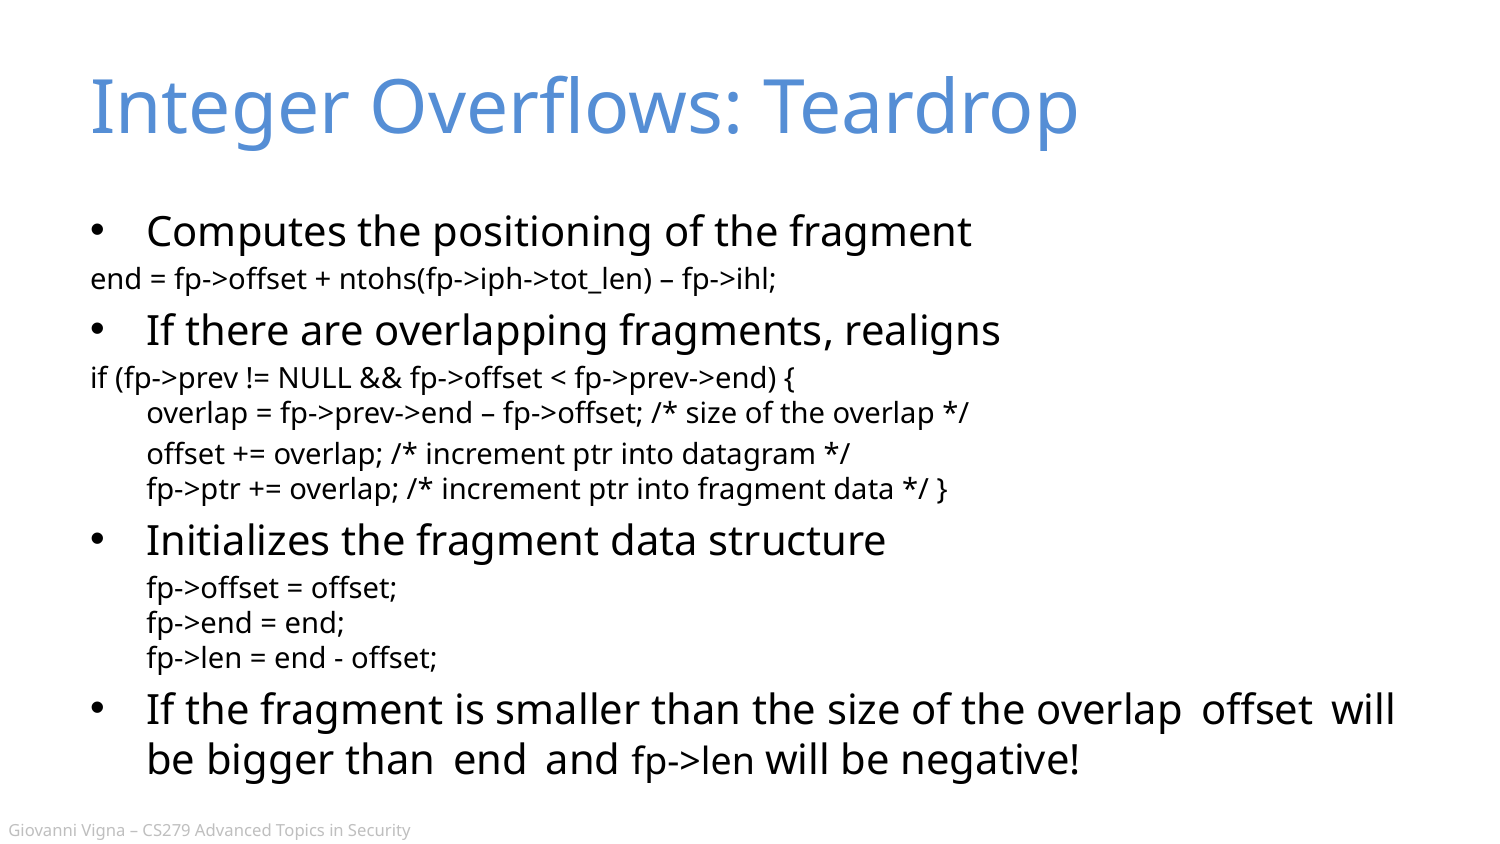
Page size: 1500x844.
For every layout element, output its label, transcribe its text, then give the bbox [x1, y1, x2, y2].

list Computes the positioning of the fragment end = fp->offset + ntohs(fp->iph->tot_len) – fp->ihl; If there are overlapping fragments, realigns if (fp->prev != NULL && fp->offset < fp->prev->end) { overlap = fp->prev->end – fp->offset; /* size of the overlap */ offset += overlap; /* increment ptr into datagram */ fp->ptr += overlap; /* increment ptr into fragment data */ } Initializes the fragment data structure fp->offset = offset; fp->end = end; fp->len = end - offset; If the fragment is smaller than the size of the overlap offset will be bigger than end and fp->len will be negative! [75, 196, 1425, 813]
title Integer Overflows: Teardrop [75, 33, 1425, 175]
